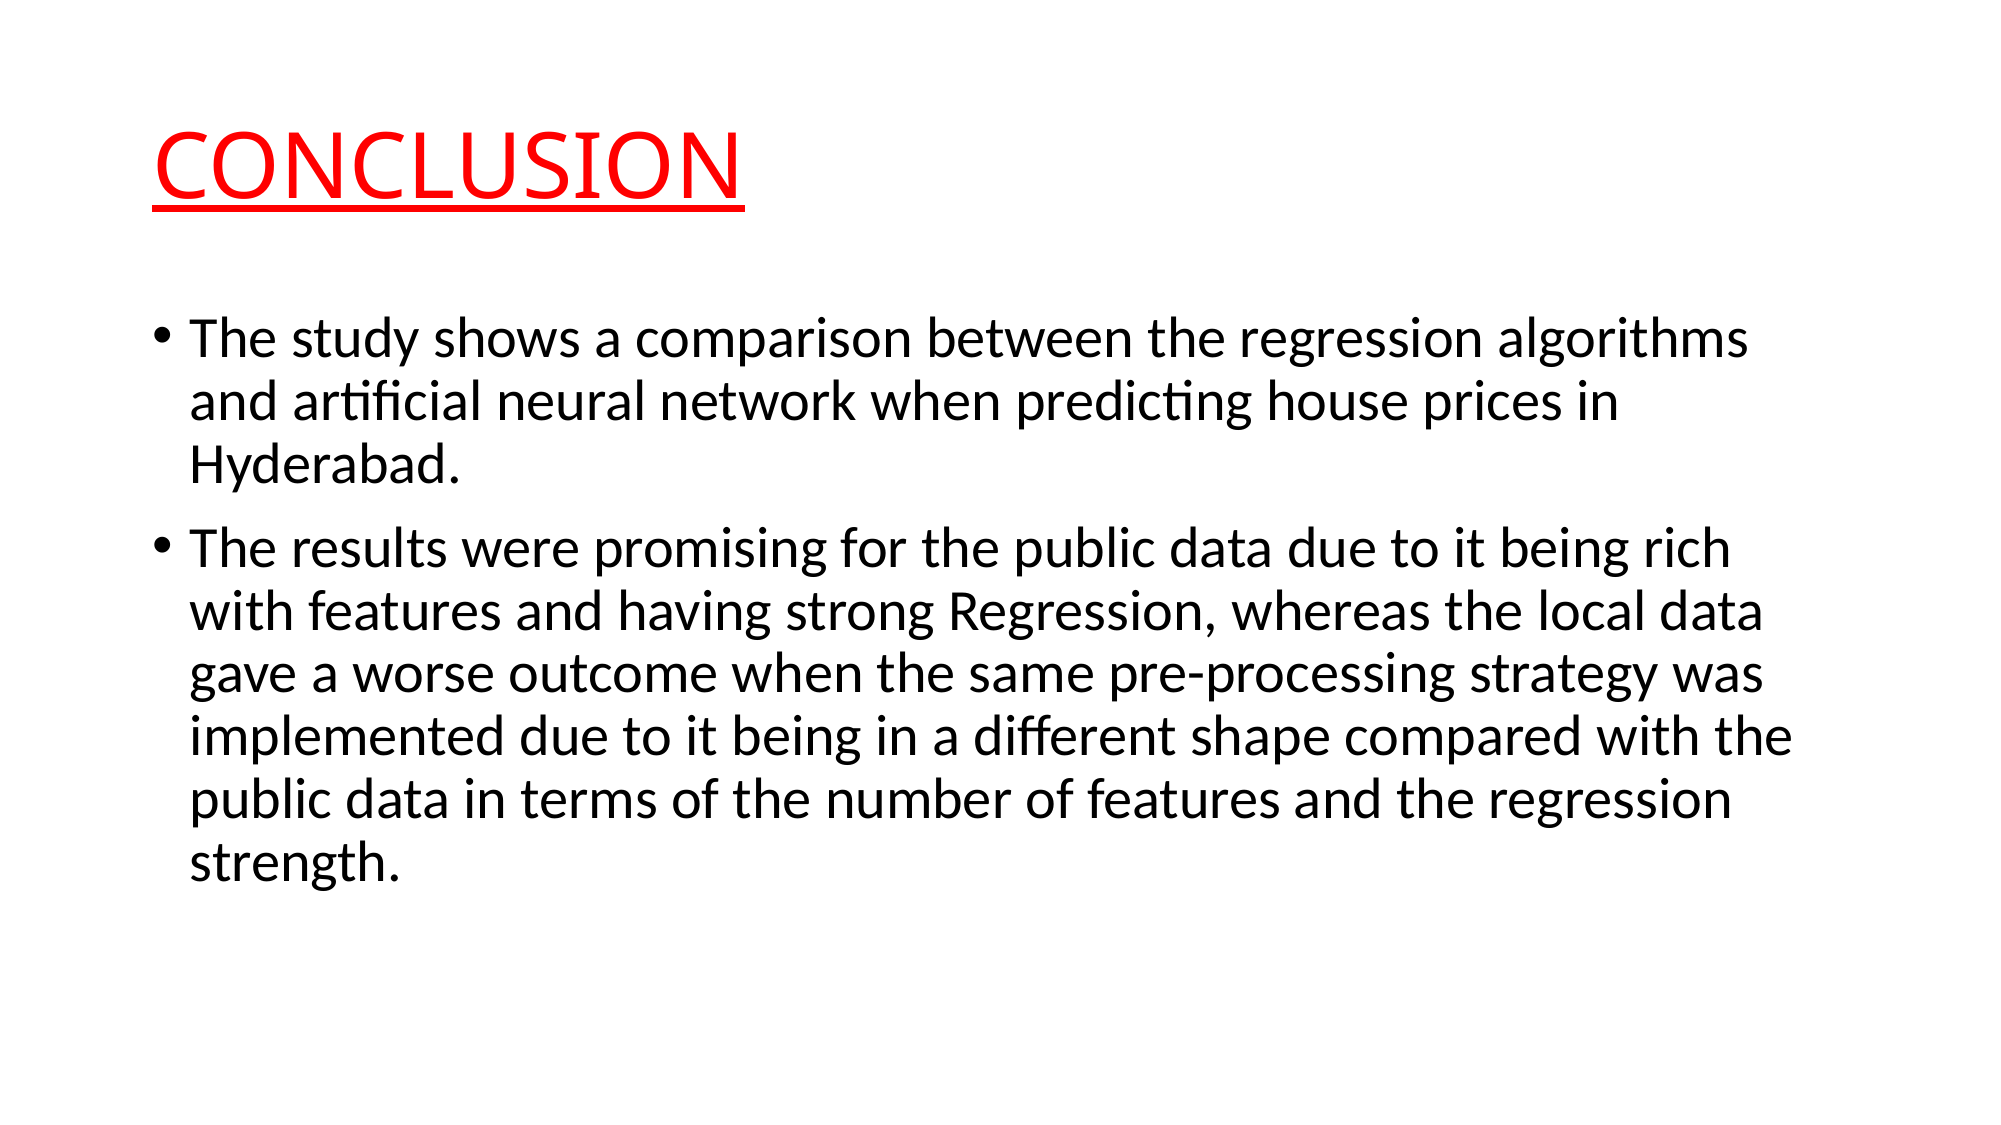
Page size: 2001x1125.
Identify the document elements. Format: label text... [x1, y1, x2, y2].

list The study shows a comparison between the regression algorithms and artificial neural network when predicting house prices in Hyderabad. The results were promising for the public data due to it being rich with features and having strong Regression, whereas the local data gave a worse outcome when the same pre-processing strategy was implemented due to it being in a different shape compared with the public data in terms of the number of features and the regression strength. [137, 299, 1863, 1014]
title CONCLUSION [137, 59, 1863, 278]
